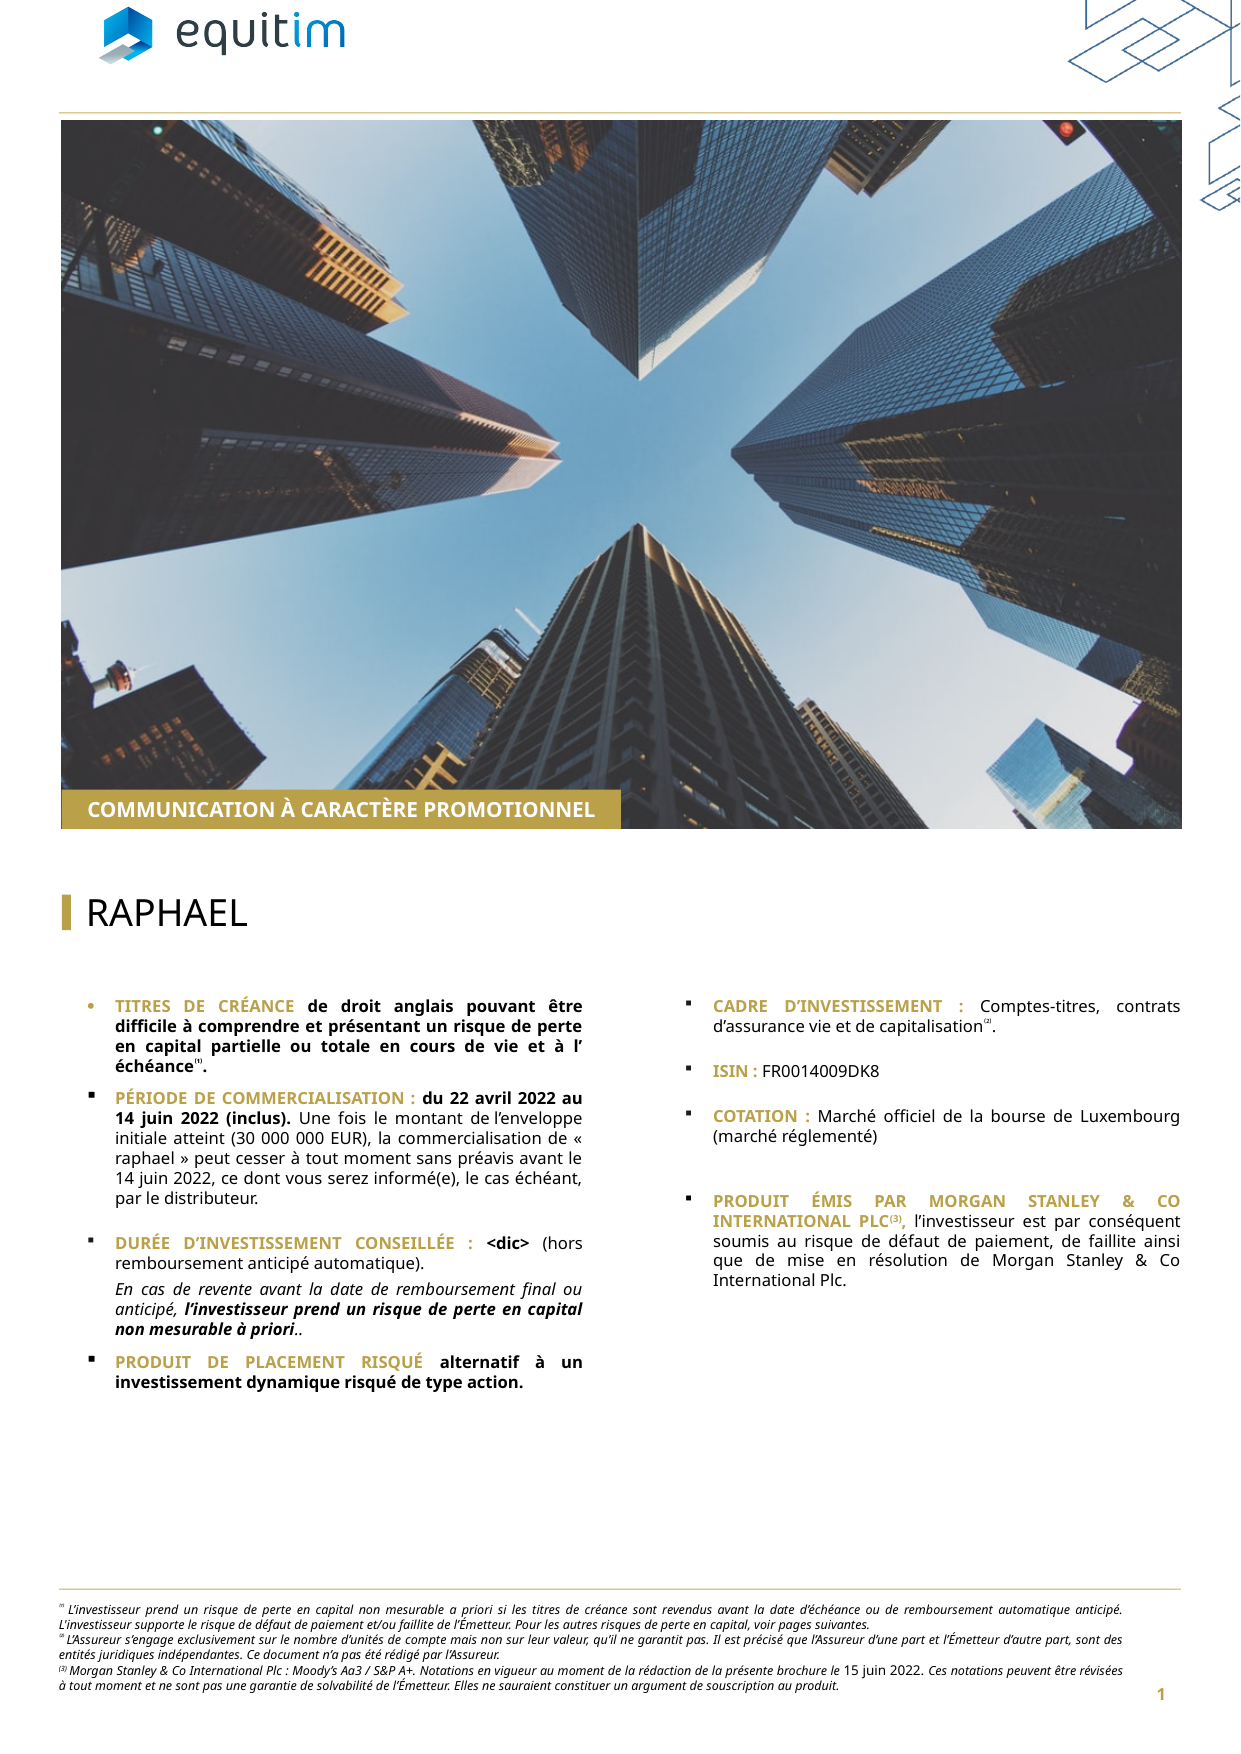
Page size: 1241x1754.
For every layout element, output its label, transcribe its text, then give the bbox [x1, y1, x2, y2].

text_box Titres de créance de droit anglais pouvant être difficile à comprendre et présentant un risque de perte en capital partielle ou totale en cours de vie et à l’ échéance⁽¹⁾. Période de commercialisation : du 22 avril 2022 au 14 juin 2022 (inclus). Une fois le montant de l’enveloppe initiale atteint (30 000 000 EUR), la commercialisation de « raphael » peut cesser à tout moment sans préavis avant le 14 juin 2022, ce dont vous serez informé(e), le cas échéant, par le distributeur. Durée d’investissement conseillée : <dic> (hors remboursement anticipé automatique). En cas de revente avant la date de remboursement final ou anticipé, l’investisseur prend un risque de perte en capital non mesurable à priori.. Produit de placement risqué alternatif à un investissement dynamique risqué de type action. [87, 995, 584, 1392]
text_box [61, 894, 71, 931]
text_box ⁽¹⁾ L’investisseur prend un risque de perte en capital non mesurable a priori si les titres de créance sont revendus avant la date d’échéance ou de remboursement automatique anticipé. L'investisseur supporte le risque de défaut de paiement et/ou faillite de l’Émetteur. Pour les autres risques de perte en capital, voir pages suivantes. ⁽²⁾ L’Assureur s’engage exclusivement sur le nombre d’unités de compte mais non sur leur valeur, qu’il ne garantit pas. Il est précisé que l’Assureur d’une part et l’Émetteur d’autre part, sont des entités juridiques indépendantes. Ce document n’a pas été rédigé par l’Assureur. (3) Morgan Stanley & Co International Plc : Moody’s Aa3 / S&P A+. Notations en vigueur au moment de la rédaction de la présente brochure le 15 juin 2022. Ces notations peuvent être révisées à tout moment et ne sont pas une garantie de solvabilité de l’Émetteur. Elles ne sauraient constituer un argument de souscription au produit. [59, 1601, 1123, 1694]
text_box Cadre d’investissement : Comptes-titres, contrats d’assurance vie et de capitalisation⁽²⁾. ISIN : FR0014009DK8 Cotation : Marché officiel de la bourse de Luxembourg (marché réglementé) Produit émis par morgan stanley & co international PLC(3), l’investisseur est par conséquent soumis au risque de défaut de paiement, de faillite ainsi que de mise en résolution de Morgan Stanley & Co International Plc. [684, 995, 1181, 1311]
picture [77, 0, 367, 80]
slide_number 1 [1122, 1664, 1182, 1728]
picture [61, 0, 1241, 829]
text_box RAPHAEL [70, 856, 1132, 973]
